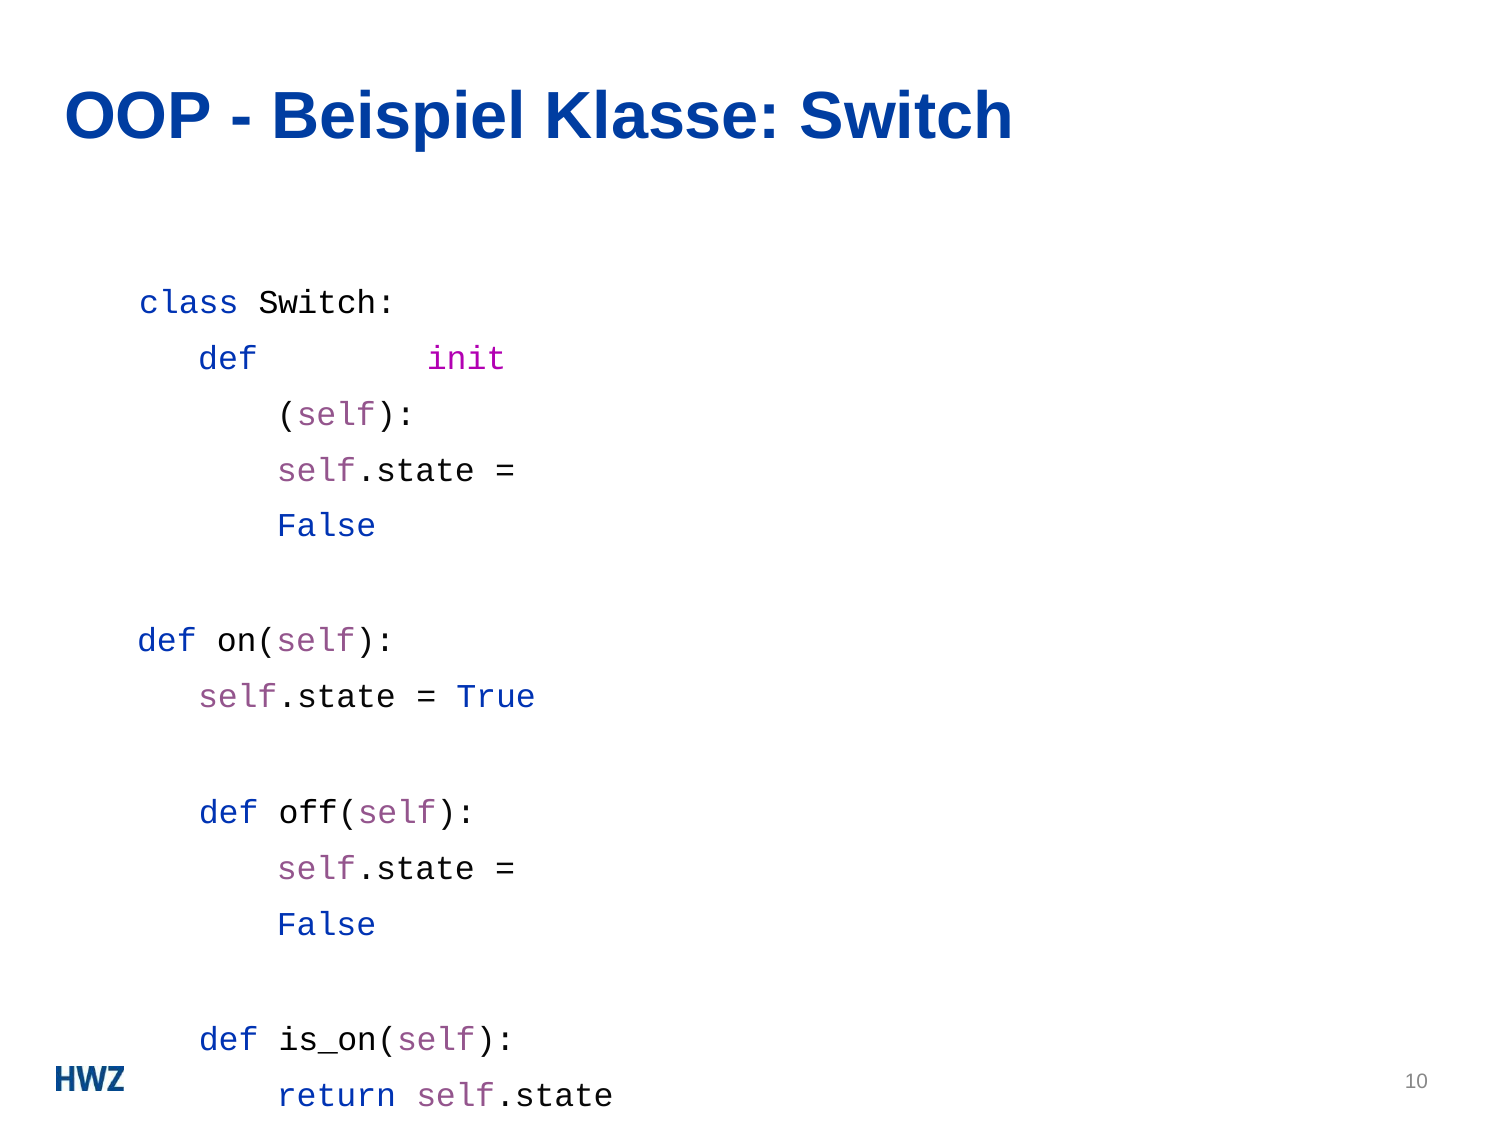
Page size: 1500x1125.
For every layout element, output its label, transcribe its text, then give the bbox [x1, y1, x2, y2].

slide_number 10 [1398, 1068, 1437, 1125]
text_box class Switch: def init (self): self.state = False def on(self): self.state = True def off(self): self.state = False def is_on(self): return self.state [137, 261, 635, 1113]
title OOP - Beispiel Klasse: Switch [62, 69, 1016, 260]
picture [56, 1066, 124, 1091]
